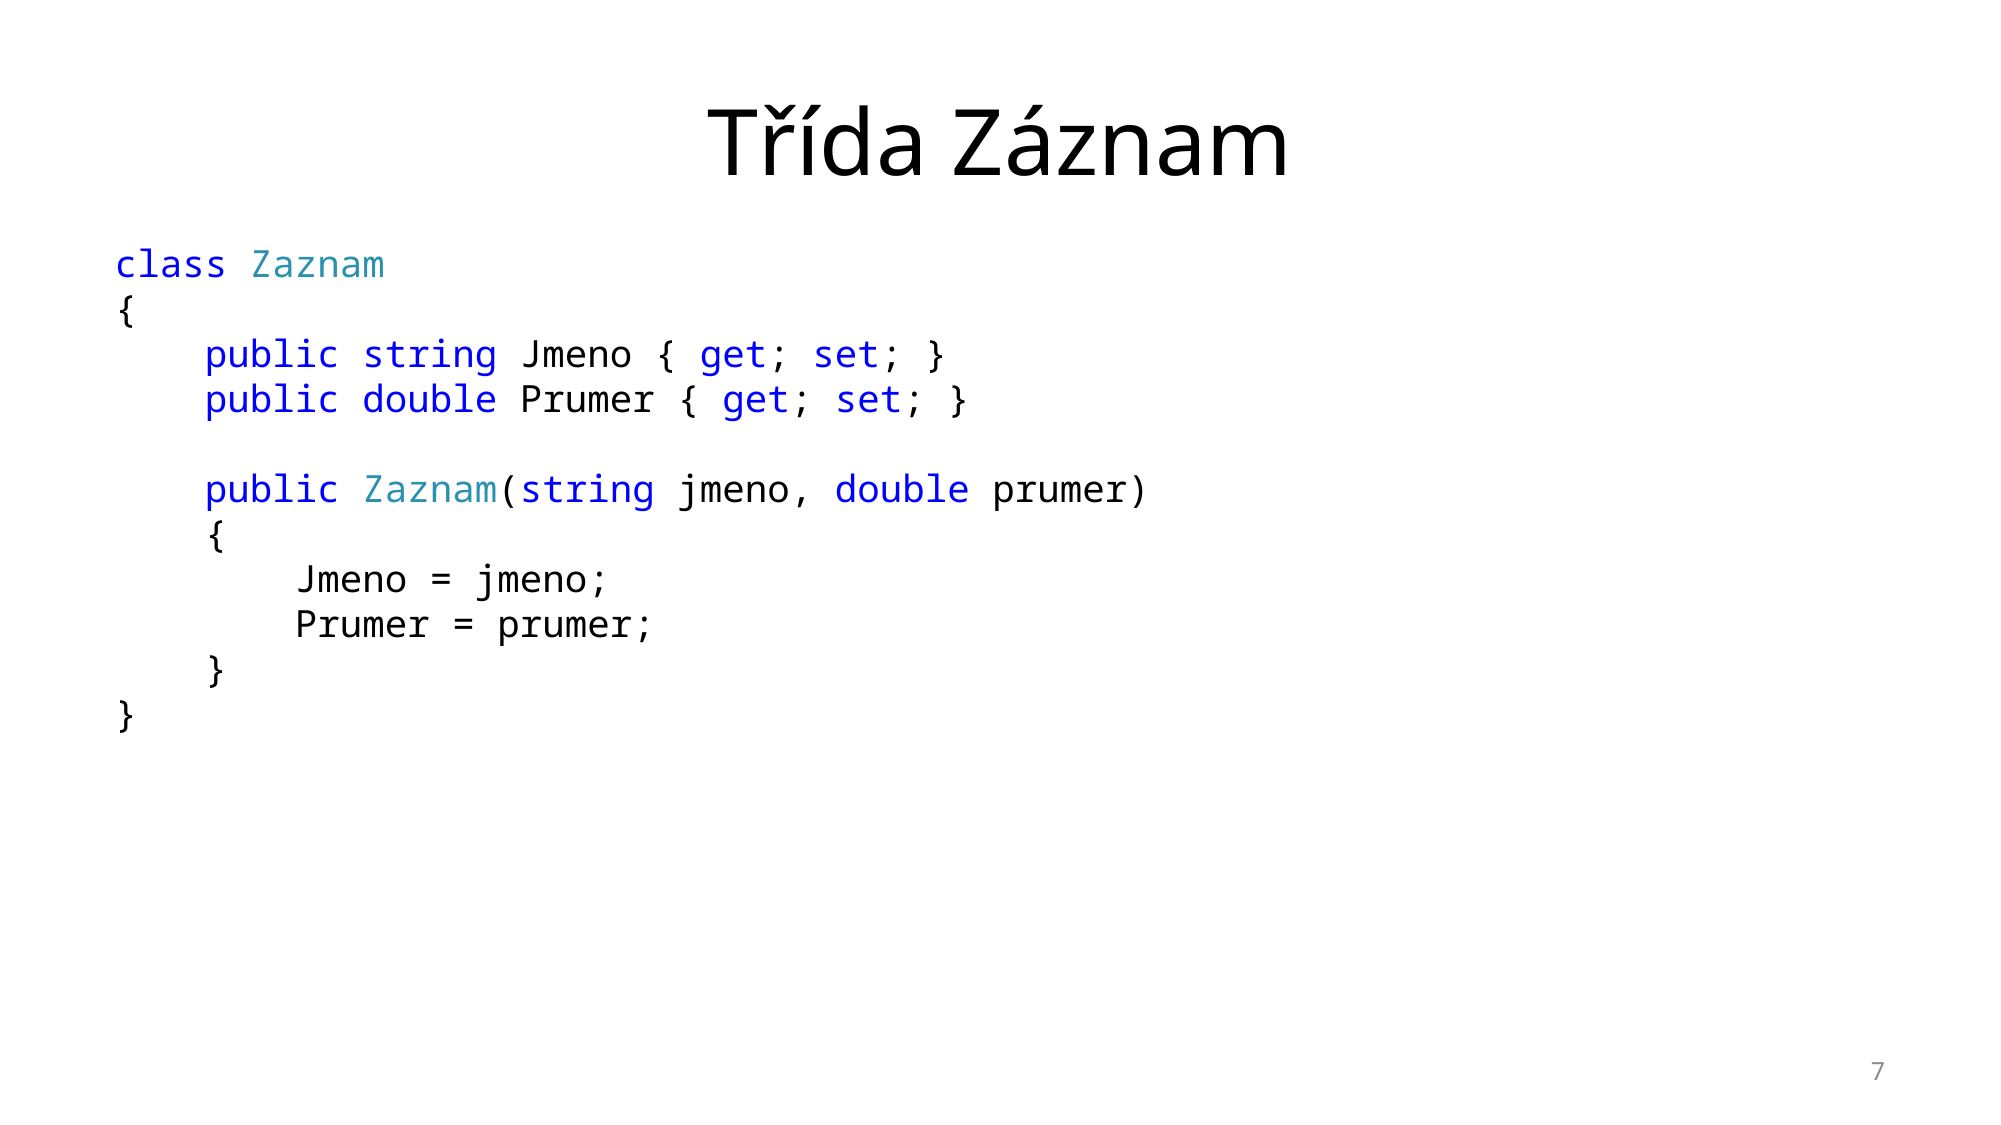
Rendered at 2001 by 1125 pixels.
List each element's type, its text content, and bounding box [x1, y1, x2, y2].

title Třída Záznam [99, 45, 1900, 233]
text_box class Zaznam { public string Jmeno { get; set; } public double Prumer { get; set; } public Zaznam(string jmeno, double prumer) { Jmeno = jmeno; Prumer = prumer; } } [99, 232, 1500, 743]
slide_number 7 [1433, 1042, 1900, 1103]
